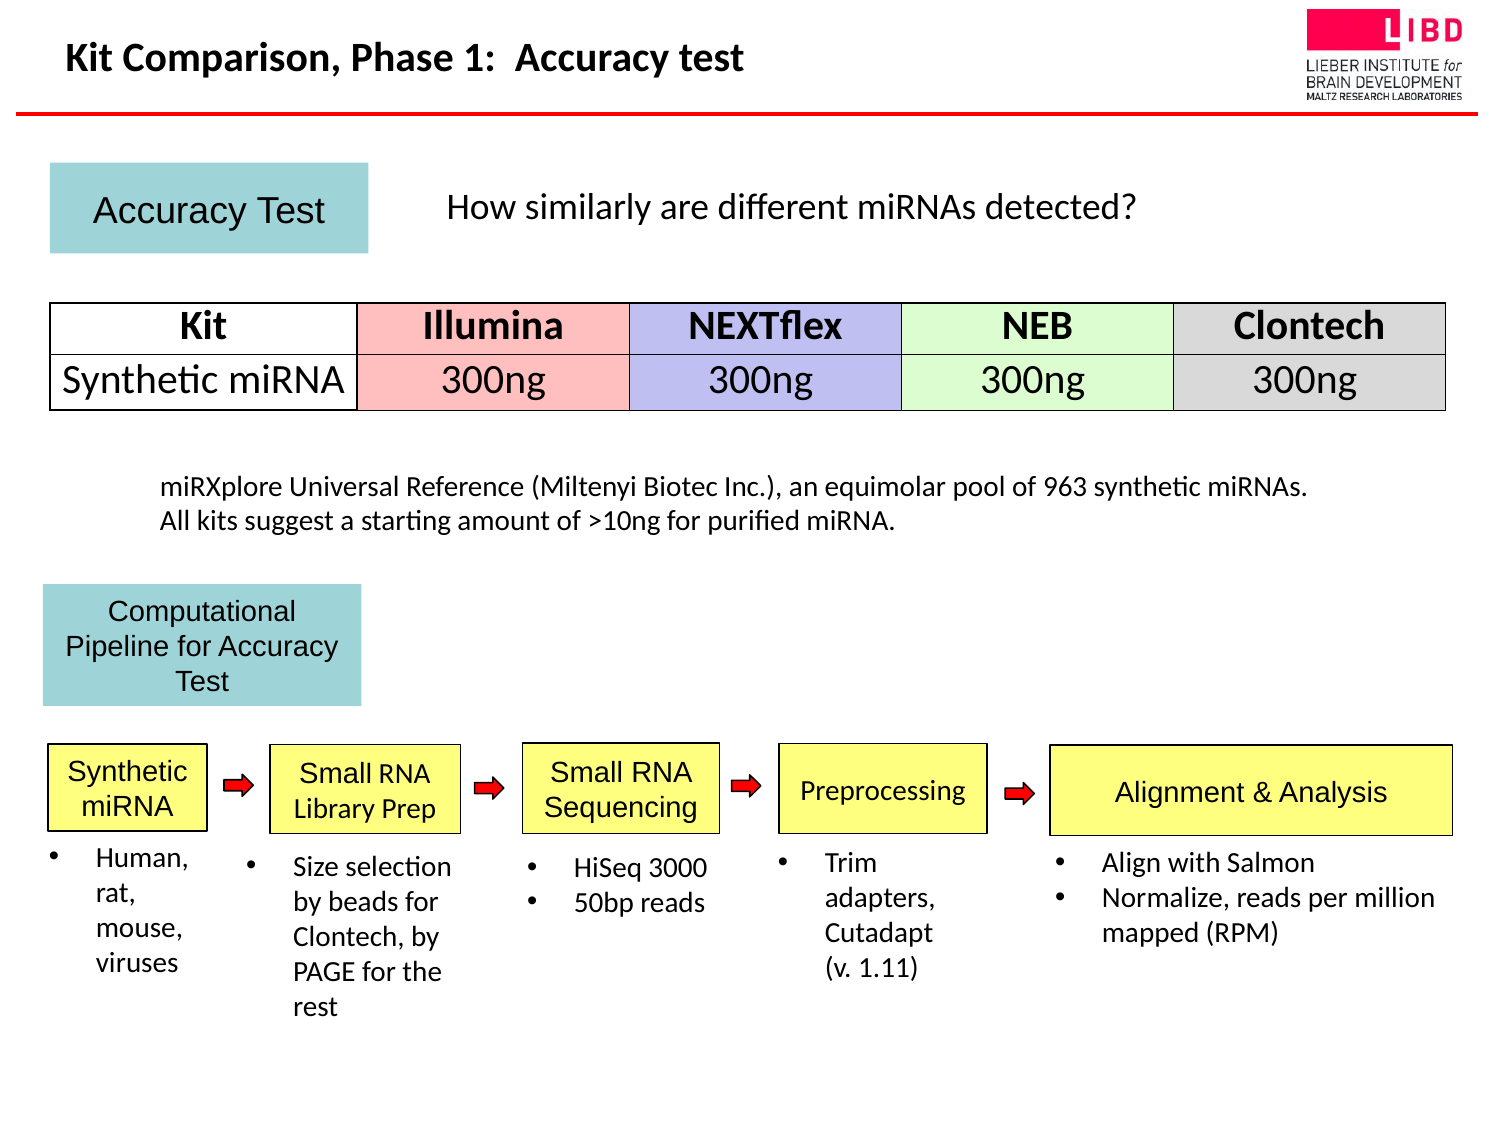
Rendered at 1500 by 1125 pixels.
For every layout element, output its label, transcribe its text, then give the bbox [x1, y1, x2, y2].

table_header NEB [902, 304, 1173, 354]
text_box Computational Pipeline for Accuracy Test [42, 584, 362, 706]
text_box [34, 743, 1500, 993]
table_header Kit [51, 304, 356, 354]
text_box miRXplore Universal Reference (Miltenyi Biotec Inc.), an equimolar pool of 963 synthetic miRNAs. All kits suggest a starting amount of >10ng for purified miRNA. [145, 459, 1500, 545]
text_box Kit Comparison, Phase 1: Accuracy test [50, 22, 761, 87]
text_box How similarly are different miRNAs detected? [431, 174, 1154, 280]
table_cell 300ng [1174, 355, 1445, 410]
table_header Illumina [358, 304, 629, 354]
table_cell 300ng [358, 355, 629, 410]
picture [1307, 9, 1462, 100]
table_cell 300ng [902, 355, 1173, 410]
text_box Size selection by beads for Clontech, by PAGE for the rest [231, 993, 481, 1030]
text_box Accuracy Test [49, 162, 369, 254]
table_cell 300ng [630, 355, 901, 410]
table_cell Synthetic miRNA [51, 355, 356, 409]
table_header Clontech [1174, 304, 1445, 354]
table_header NEXTflex [630, 304, 901, 354]
